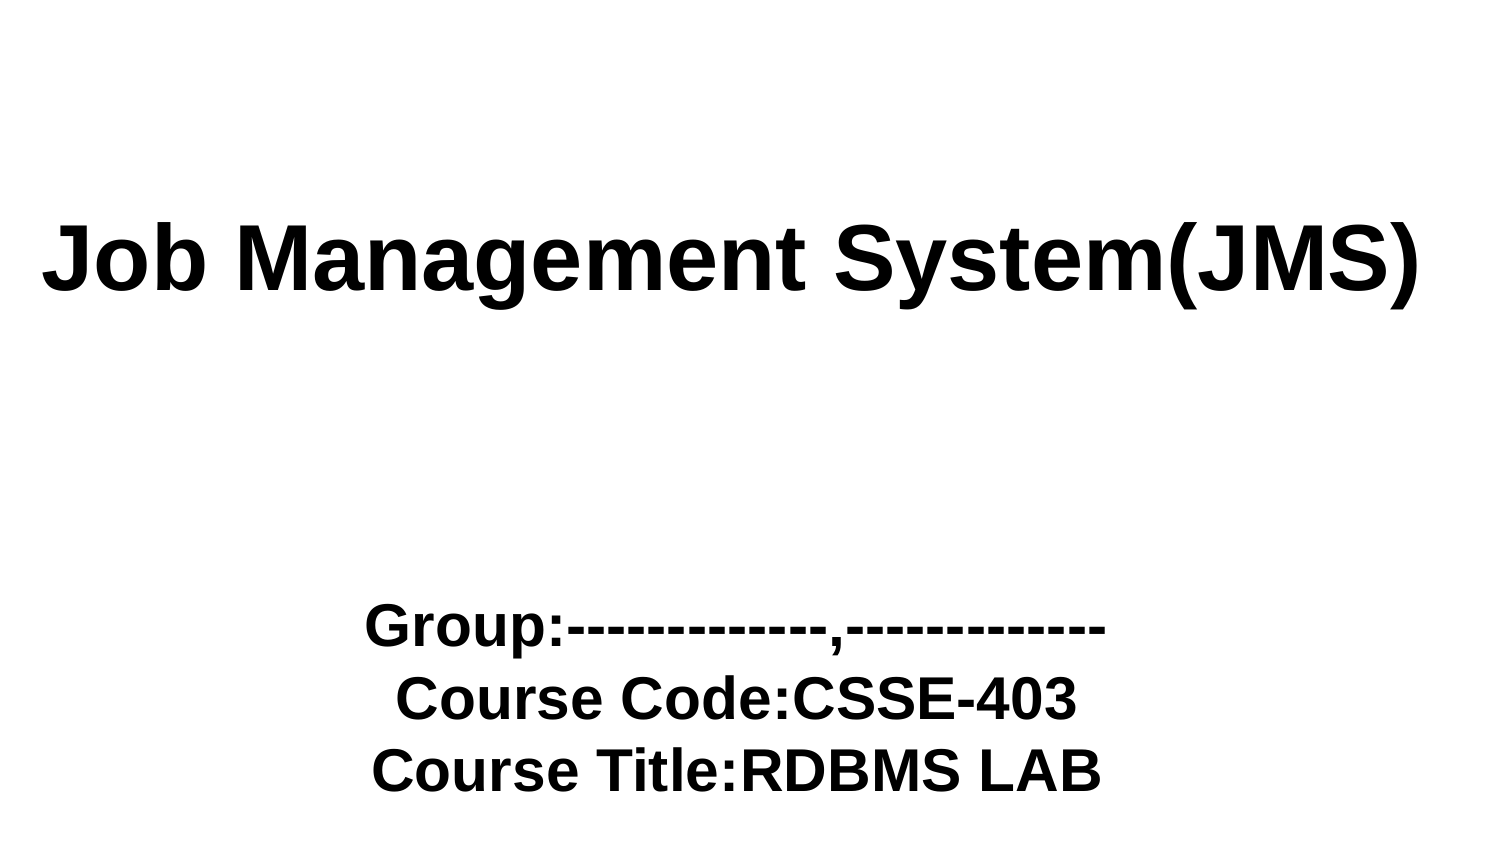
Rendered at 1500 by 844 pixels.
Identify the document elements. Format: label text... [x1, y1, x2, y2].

title Job Management System(JMS) Group:-------------,------------- Course Code:CSSE-403 Course Title:RDBMS LAB [0, 0, 1500, 819]
